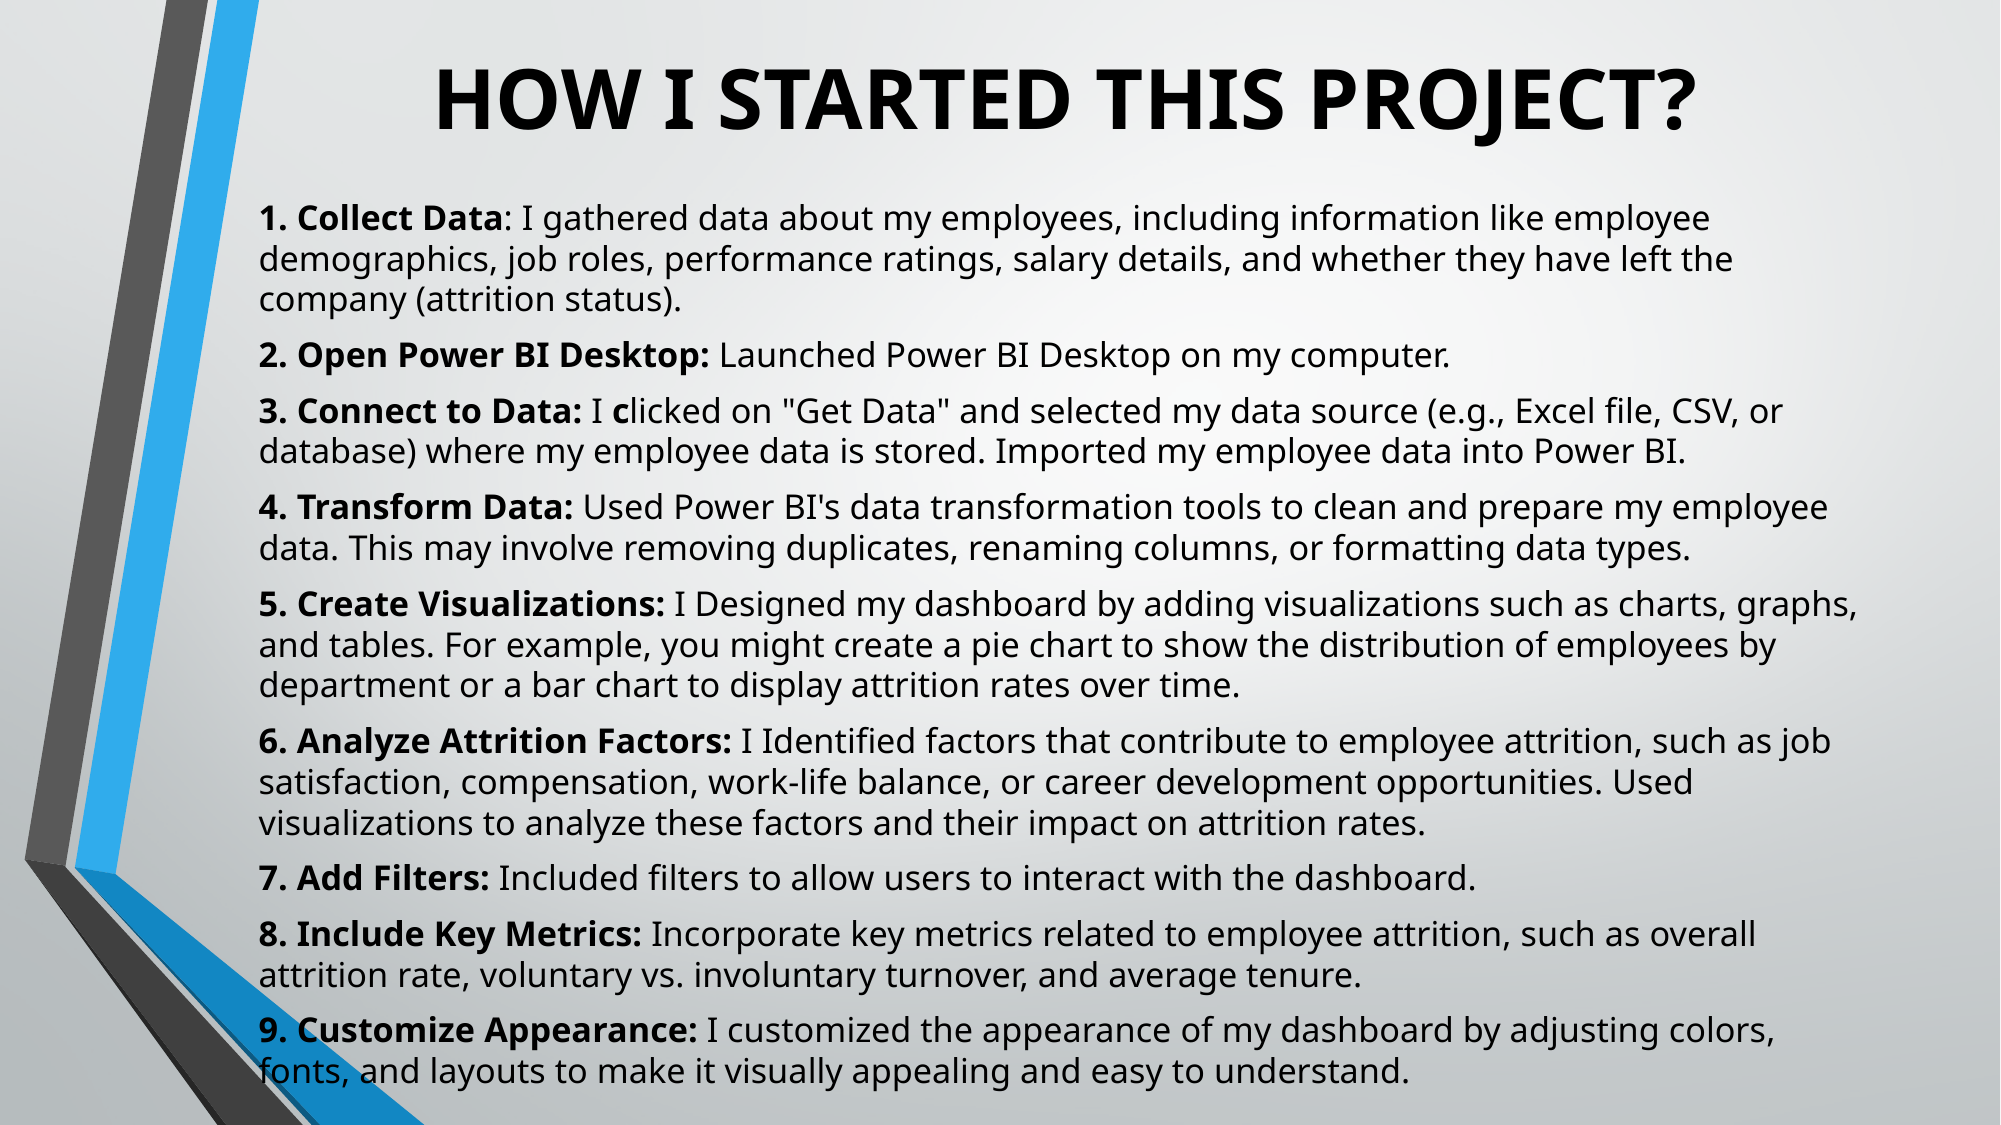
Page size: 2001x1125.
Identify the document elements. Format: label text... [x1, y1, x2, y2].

list 1. Collect Data: I gathered data about my employees, including information like employee demographics, job roles, performance ratings, salary details, and whether they have left the company (attrition status). 2. Open Power BI Desktop: Launched Power BI Desktop on my computer. 3. Connect to Data: I clicked on "Get Data" and selected my data source (e.g., Excel file, CSV, or database) where my employee data is stored. Imported my employee data into Power BI. 4. Transform Data: Used Power BI's data transformation tools to clean and prepare my employee data. This may involve removing duplicates, renaming columns, or formatting data types. 5. Create Visualizations: I Designed my dashboard by adding visualizations such as charts, graphs, and tables. For example, you might create a pie chart to show the distribution of employees by department or a bar chart to display attrition rates over time. 6. Analyze Attrition Factors: I Identified factors that contribute to employee attrition, such as job satisfaction, compensation, work-life balance, or career development opportunities. Used visualizations to analyze these factors and their impact on attrition rates. 7. Add Filters: Included filters to allow users to interact with the dashboard. 8. Include Key Metrics: Incorporate key metrics related to employee attrition, such as overall attrition rate, voluntary vs. involuntary turnover, and average tenure. 9. Customize Appearance: I customized the appearance of my dashboard by adjusting colors, fonts, and layouts to make it visually appealing and easy to understand. [243, 136, 1887, 1099]
title HOW I STARTED THIS PROJECT? [243, 26, 1887, 136]
